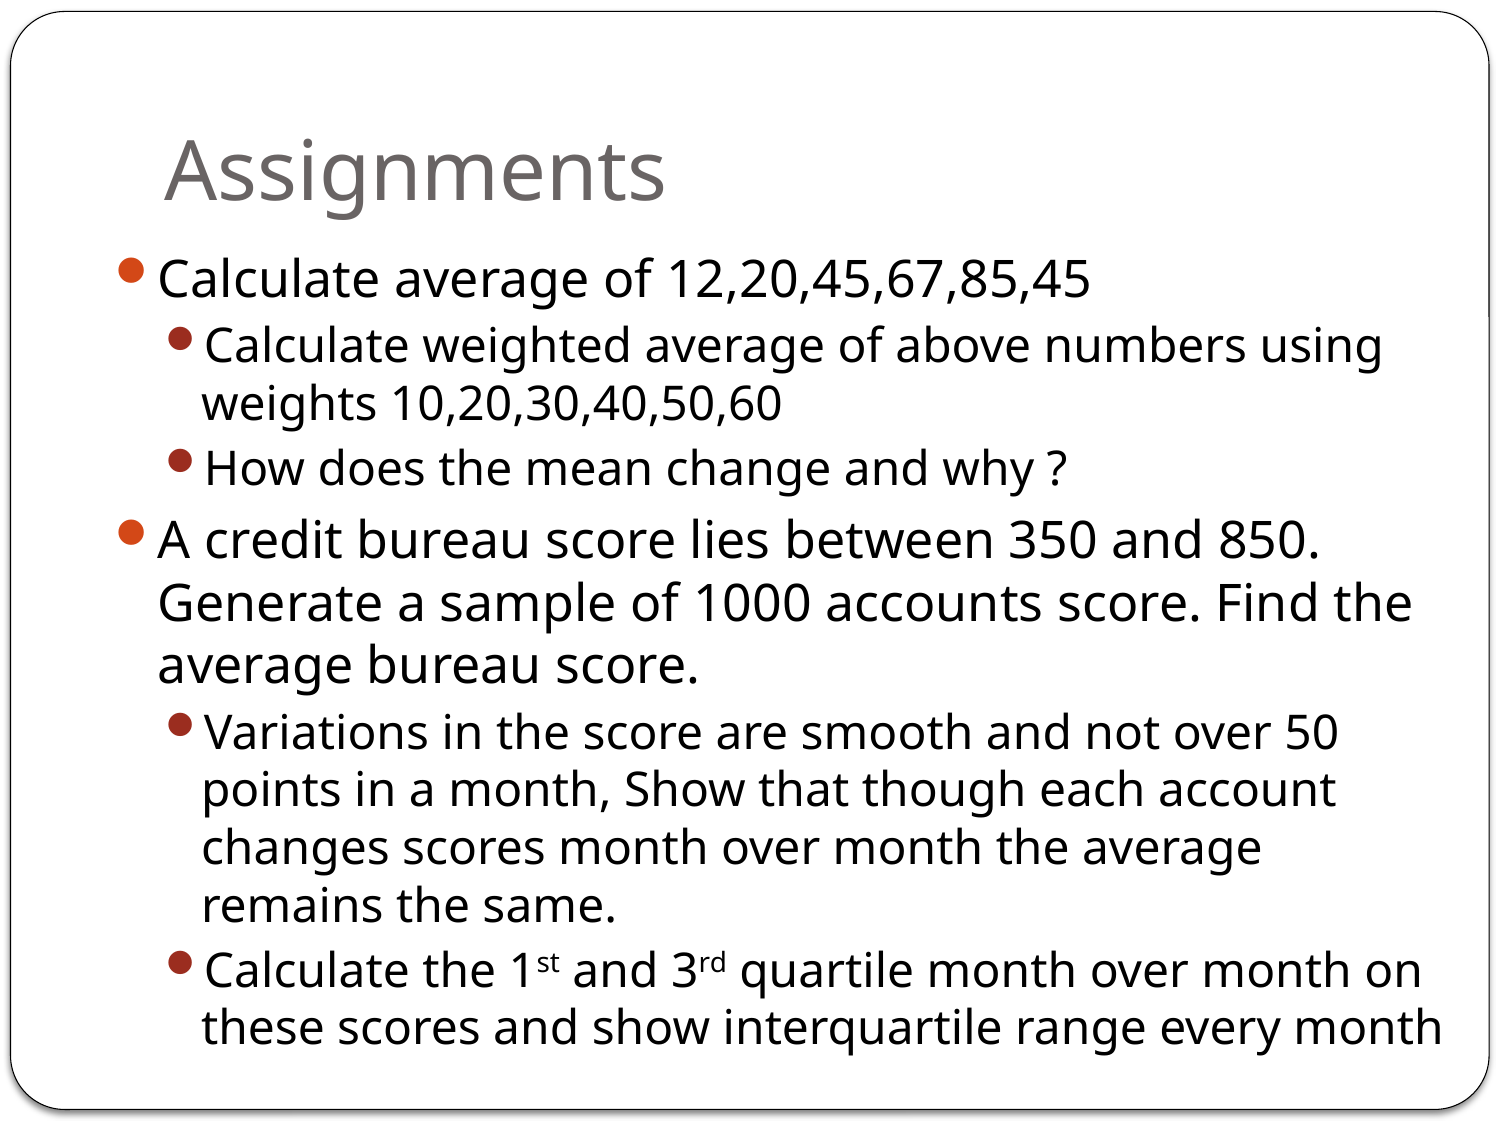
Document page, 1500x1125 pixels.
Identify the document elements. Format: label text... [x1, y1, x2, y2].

list Calculate average of 12,20,45,67,85,45 Calculate weighted average of above numbers using weights 10,20,30,40,50,60 How does the mean change and why ? A credit bureau score lies between 350 and 850. Generate a sample of 1000 accounts score. Find the average bureau score. Variations in the score are smooth and not over 50 points in a month, Show that though each account changes scores month over month the average remains the same. Calculate the 1st and 3rd quartile month over month on these scores and show interquartile range every month [99, 237, 1463, 1088]
title Assignments [150, 75, 1425, 233]
text_box [0, 0, 1500, 75]
